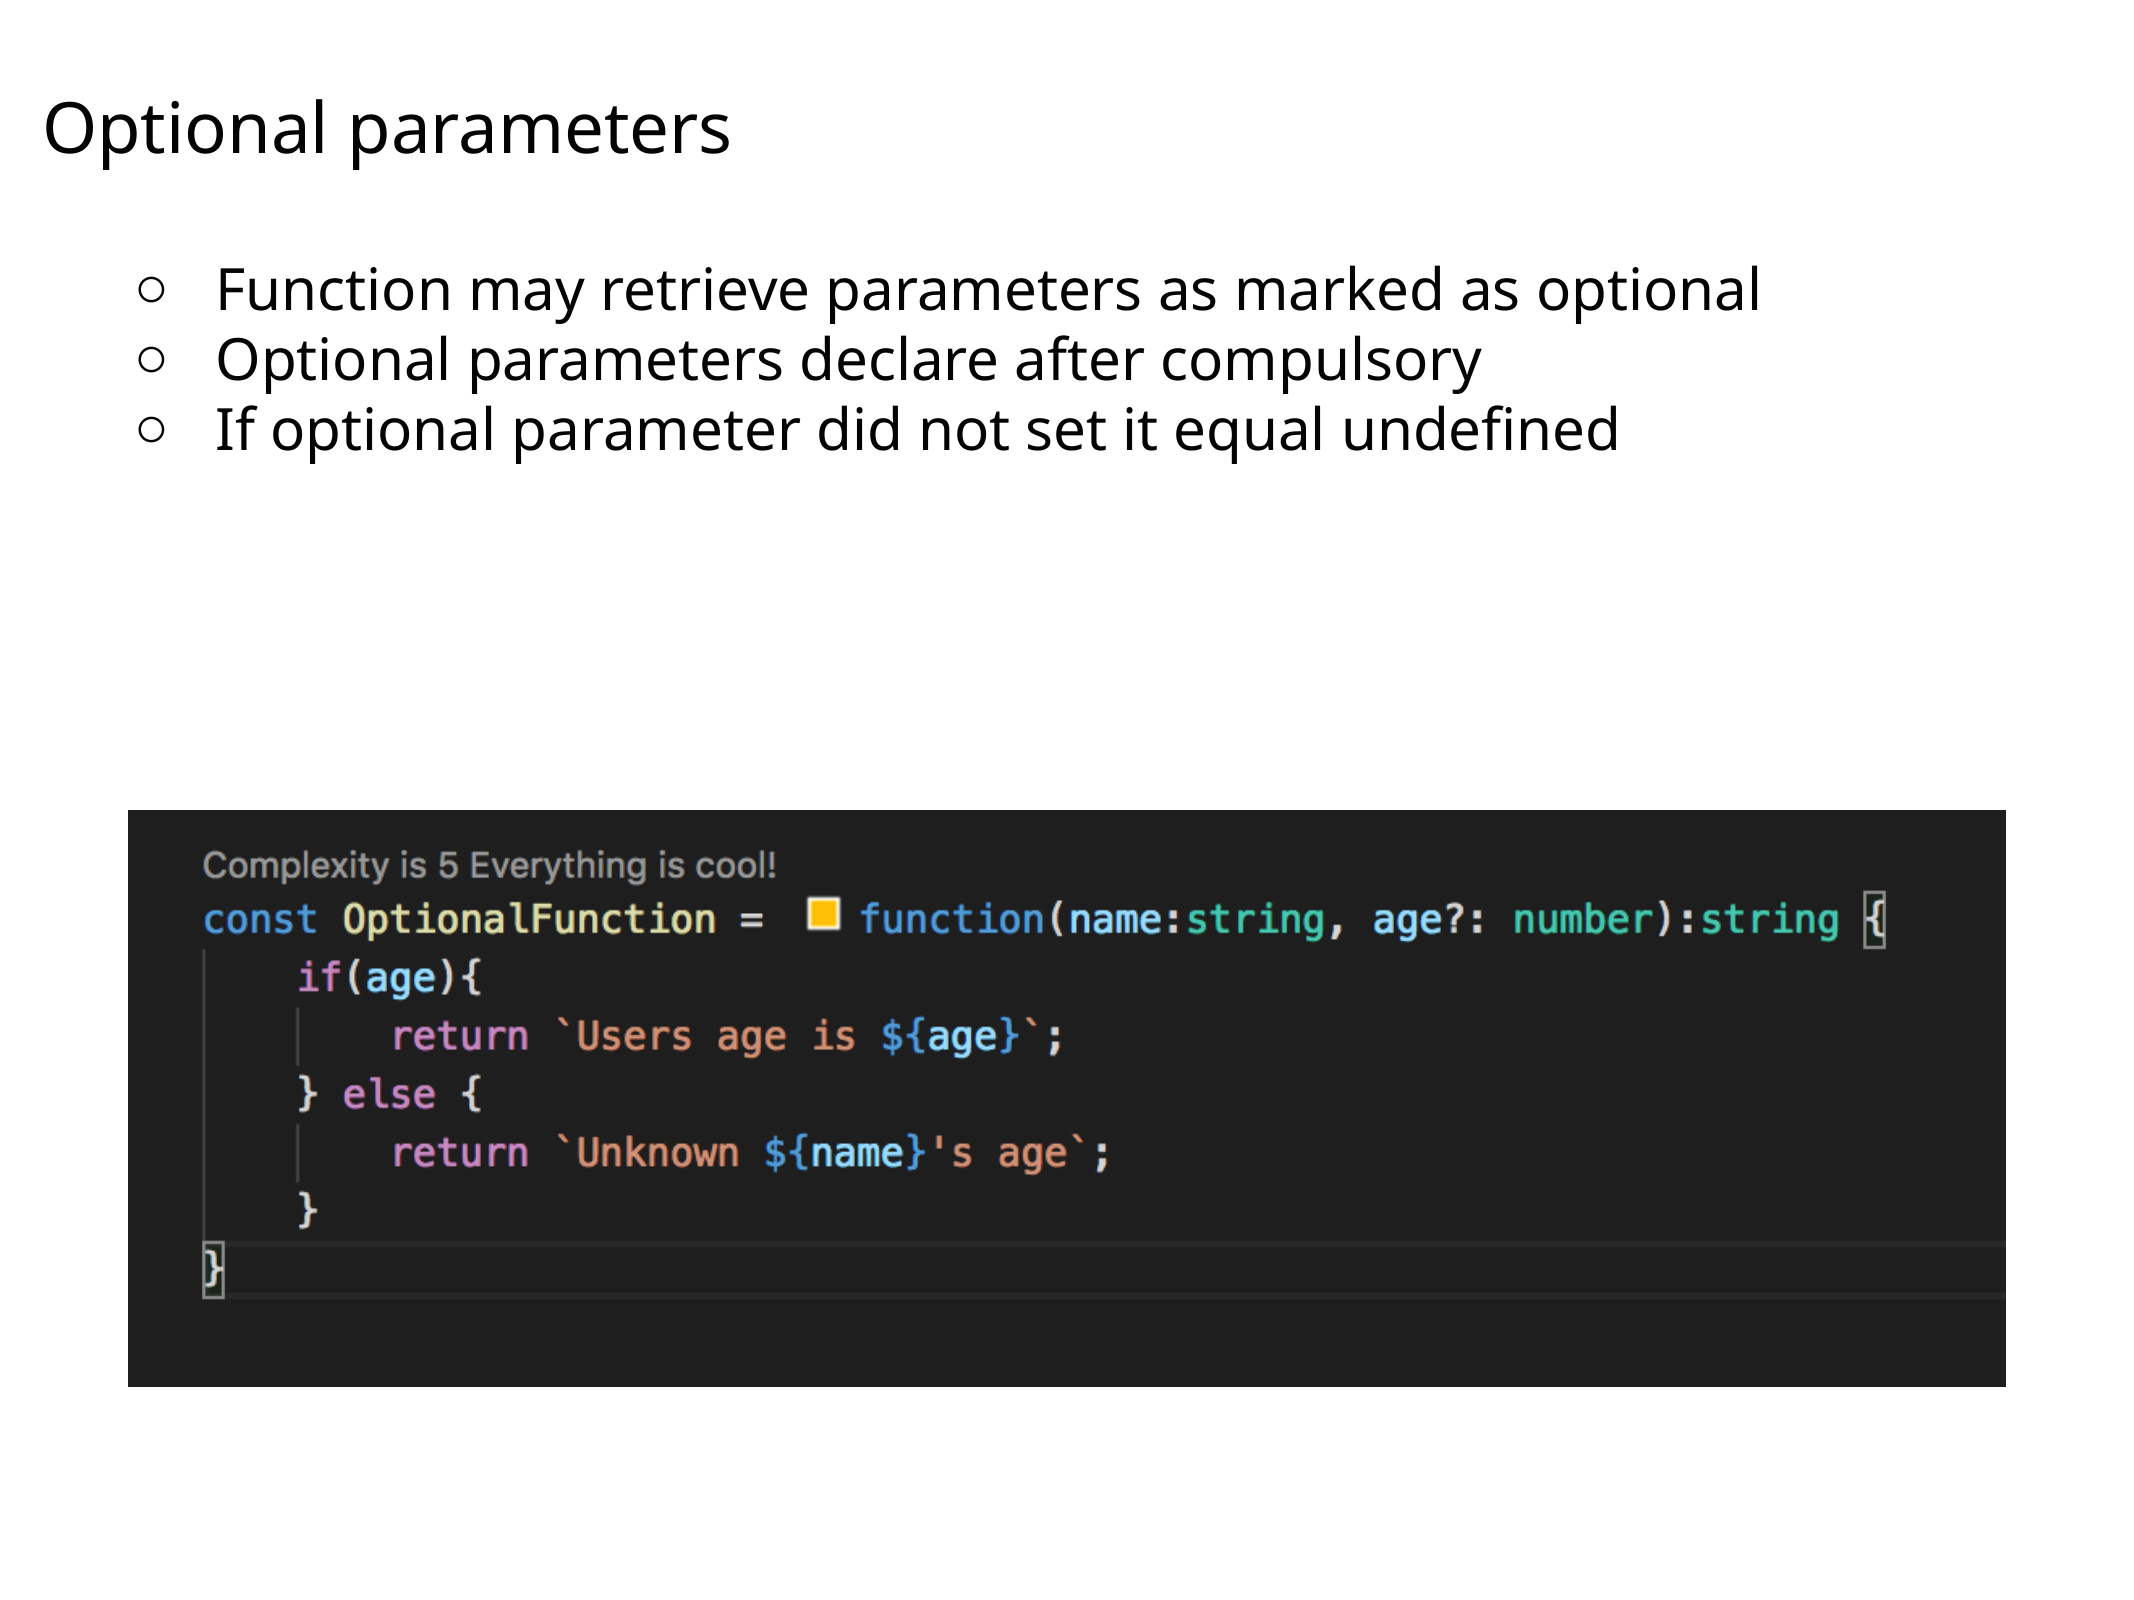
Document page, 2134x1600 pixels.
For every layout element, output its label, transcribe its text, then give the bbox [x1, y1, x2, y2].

picture [127, 809, 2006, 1387]
text_box Optional parameters Function may retrieve parameters as marked as optional Optional parameters declare after compulsory If optional parameter did not set it equal undefined [20, 61, 1810, 484]
